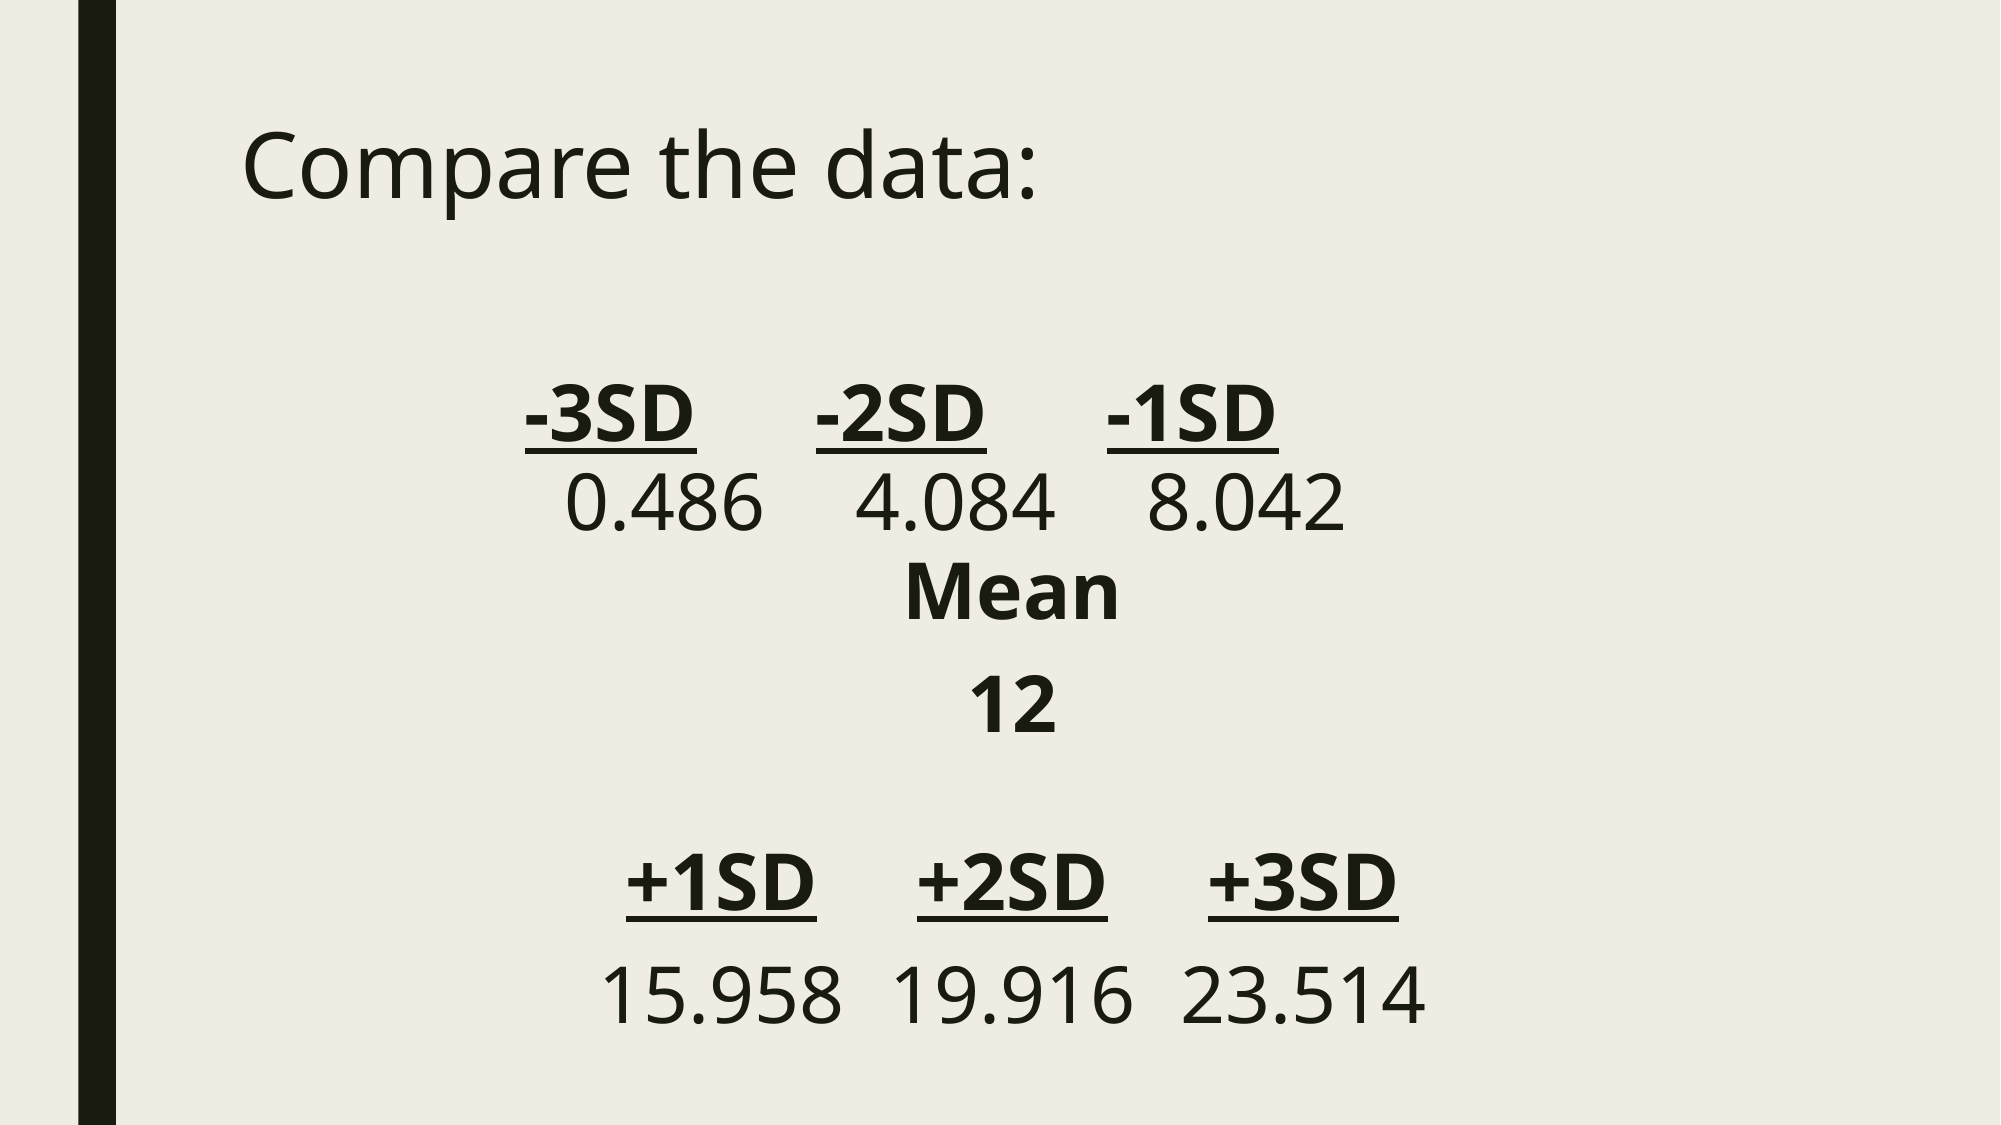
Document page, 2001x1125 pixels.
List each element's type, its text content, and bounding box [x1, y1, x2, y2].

list -3SD -2SD -1SD 0.486 4.084 8.042 Mean 12 +1SD +2SD +3SD 15.958 19.916 23.514 [225, 363, 1800, 1125]
title Compare the data: [225, 112, 1800, 357]
